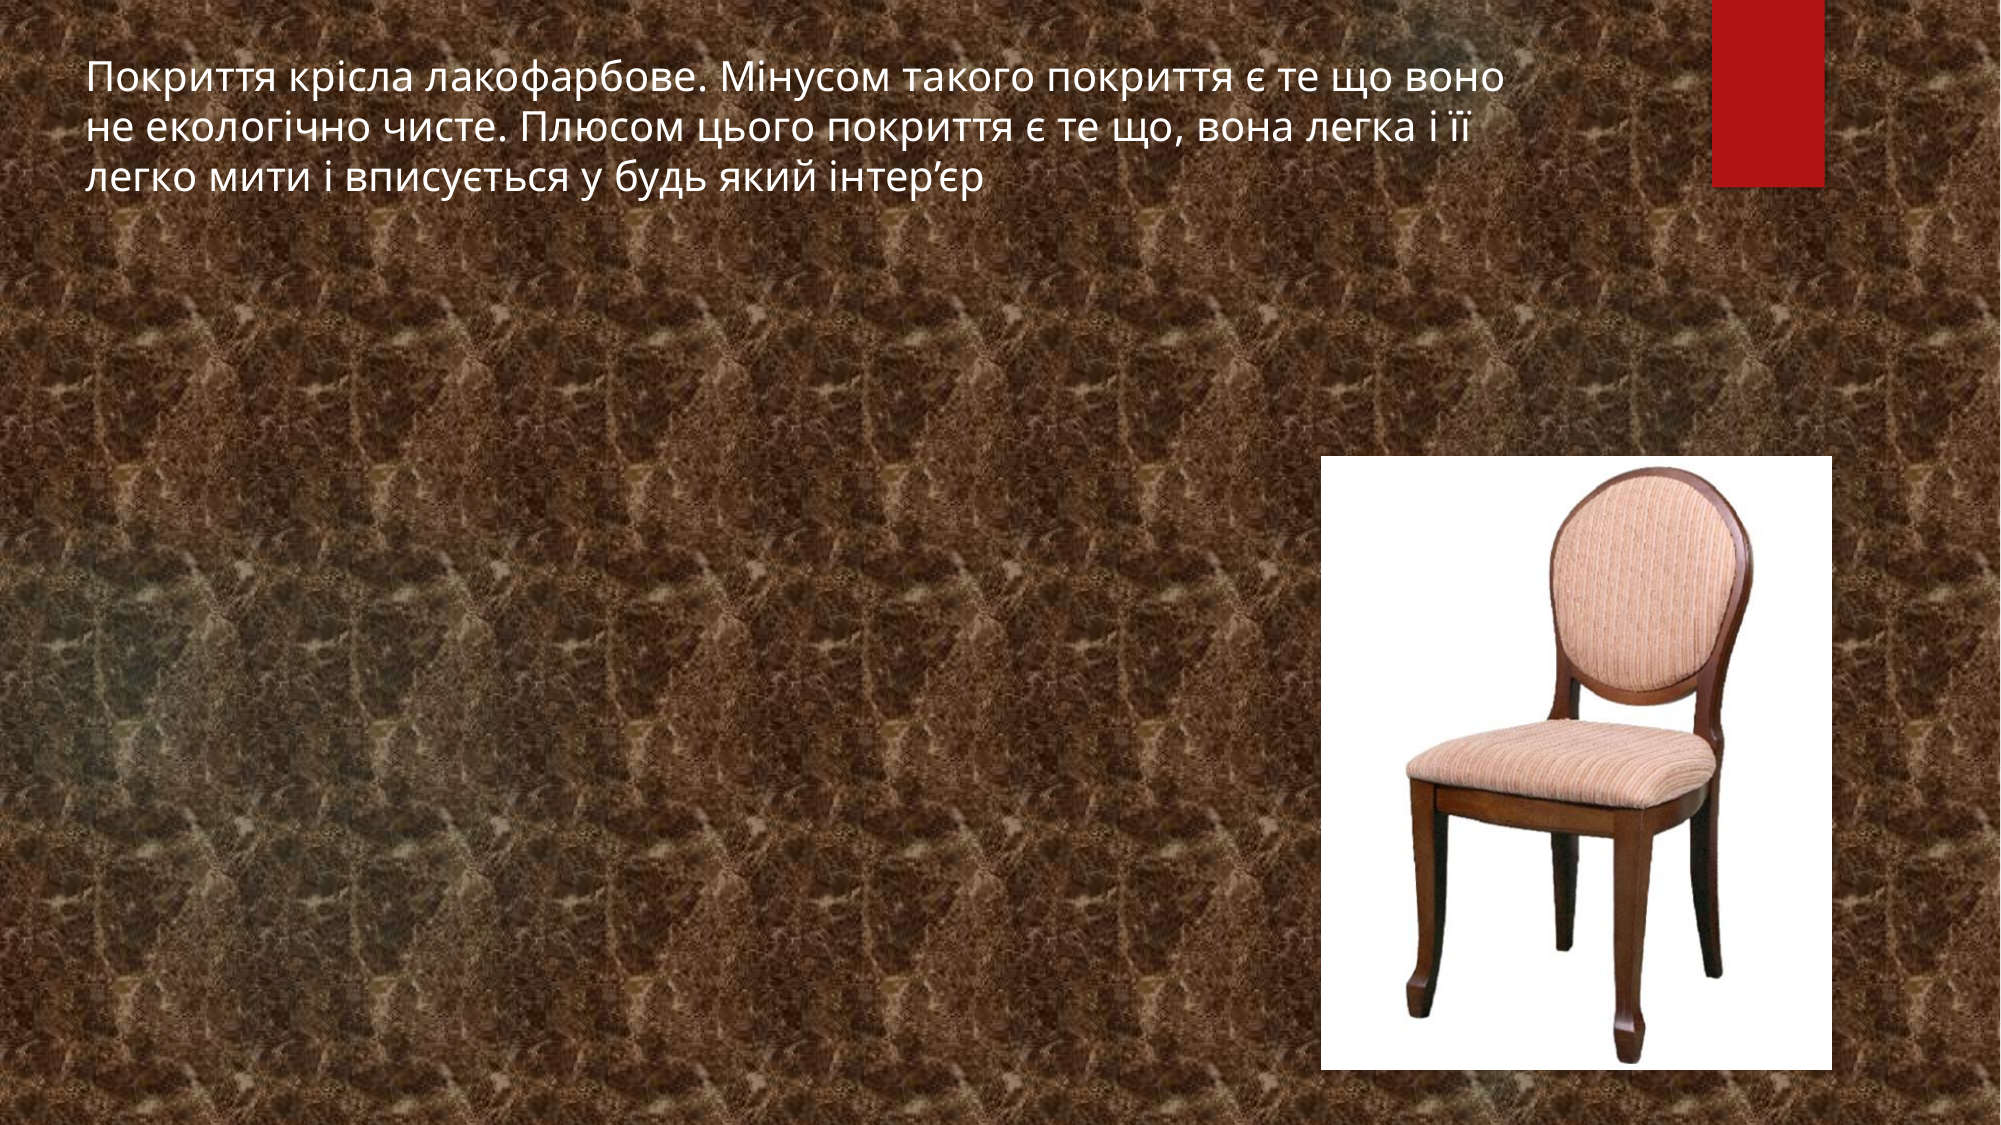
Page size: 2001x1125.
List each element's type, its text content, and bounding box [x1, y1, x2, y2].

picture [0, 0, 2001, 1125]
list Покриття крісла лакофарбове. Мінусом такого покриття є те що воно не екологічно чисте. Плюсом цього покриття є те що, вона легка і її легко мити і вписується у будь який інтер’єр [70, 41, 1538, 731]
